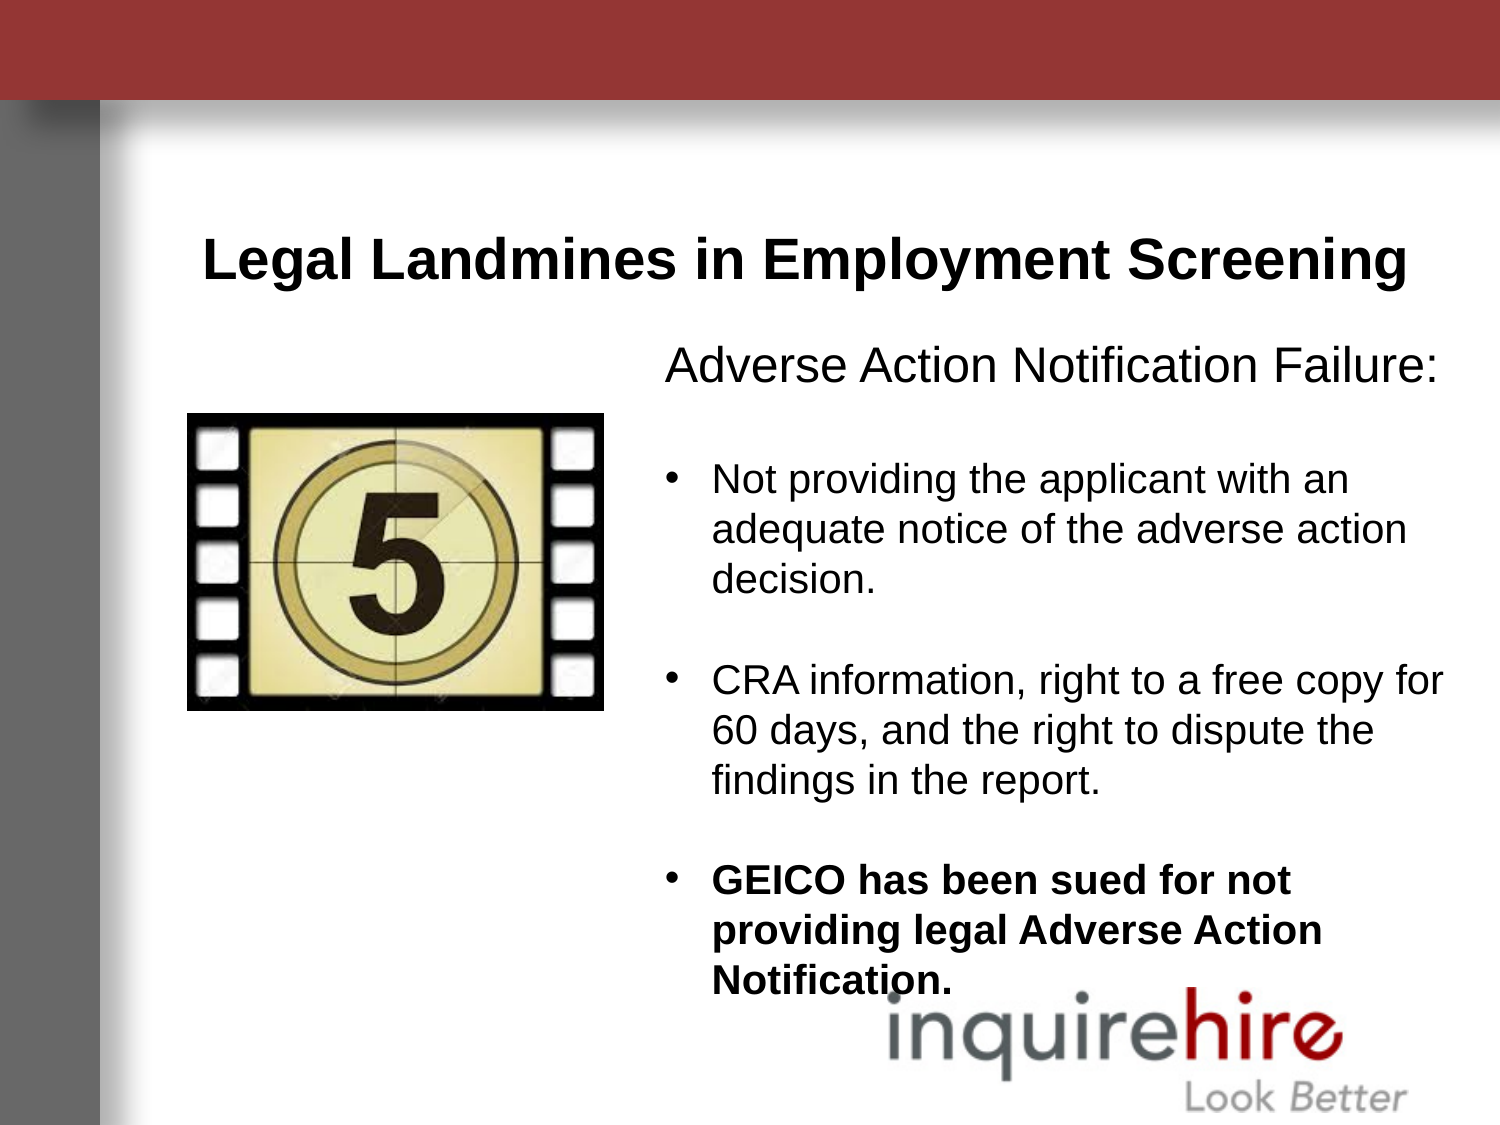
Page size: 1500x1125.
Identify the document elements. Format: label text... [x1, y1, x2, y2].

text_box [0, 102, 102, 1125]
text_box Adverse Action Notification Failure: Not providing the applicant with an adequate notice of the adverse action decision. CRA information, right to a free copy for 60 days, and the right to dispute the findings in the report. GEICO has been sued for not providing legal Adverse Action Notification. [649, 324, 1463, 1060]
text_box [0, 0, 1500, 102]
text_box Legal Landmines in Employment Screening [187, 214, 1438, 299]
picture [187, 413, 604, 712]
picture [887, 987, 1409, 1113]
